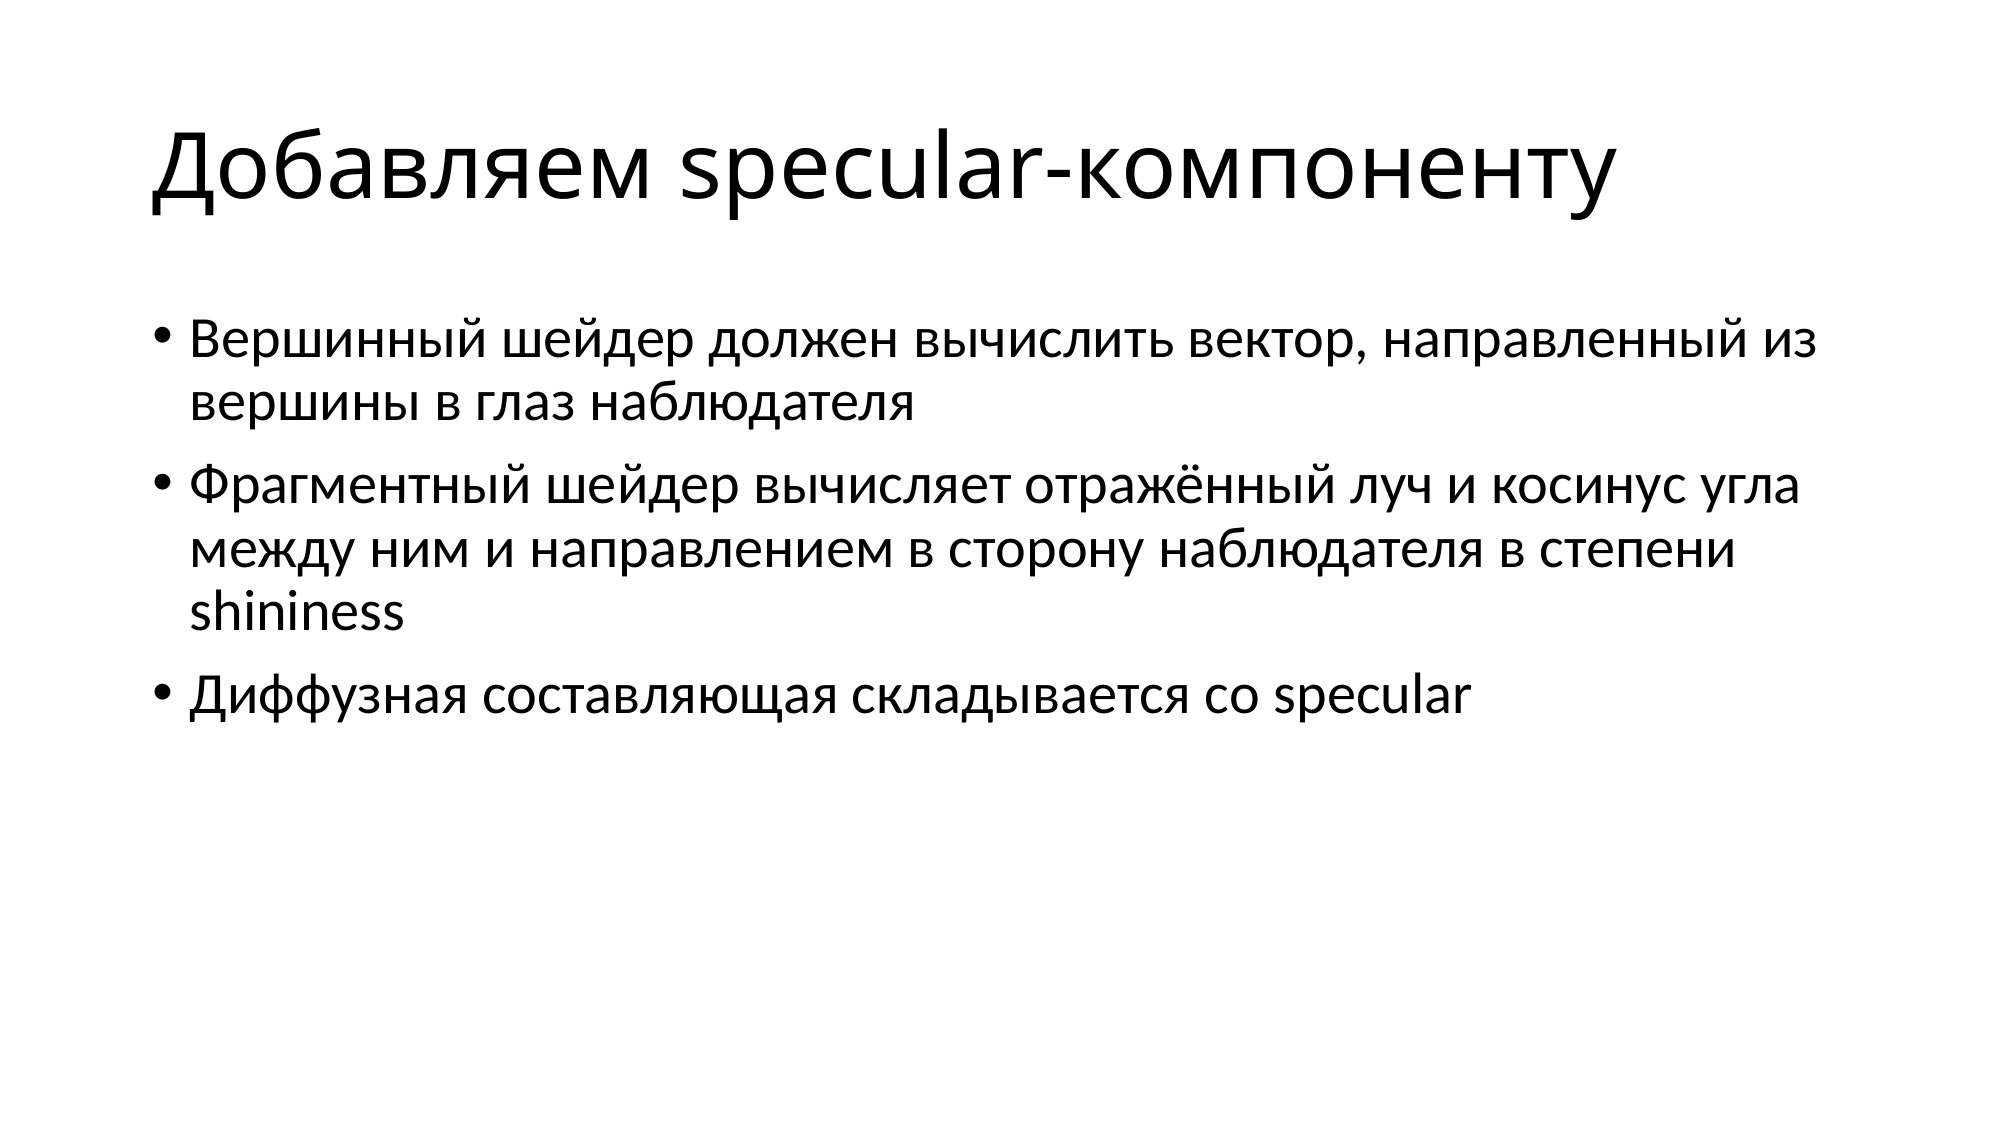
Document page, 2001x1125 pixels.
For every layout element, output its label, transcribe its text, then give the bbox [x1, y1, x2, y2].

title Добавляем specular-компоненту [137, 59, 1863, 278]
list Вершинный шейдер должен вычислить вектор, направленный из вершины в глаз наблюдателя Фрагментный шейдер вычисляет отражённый луч и косинус угла между ним и направлением в сторону наблюдателя в степени shininess Диффузная составляющая складывается со specular [137, 299, 1863, 1014]
